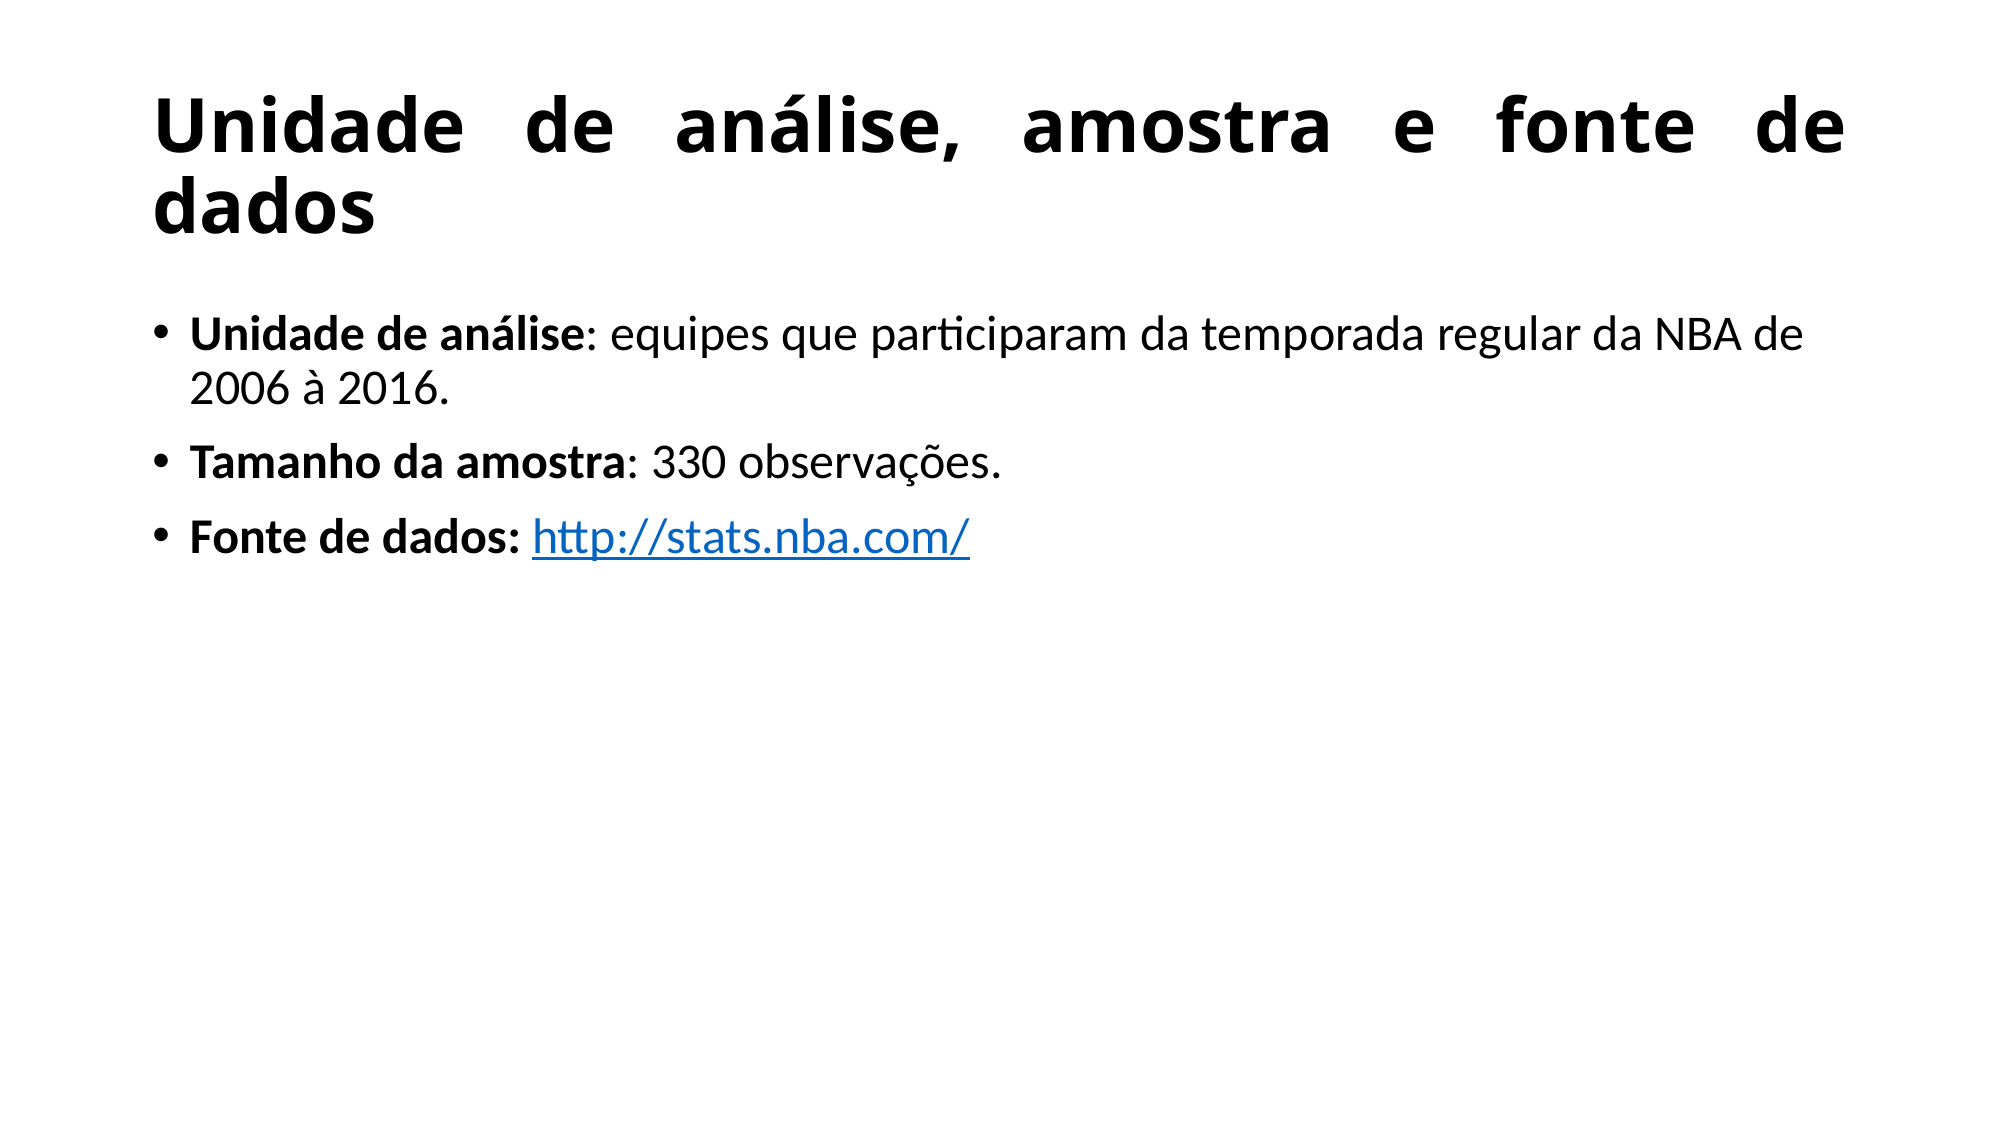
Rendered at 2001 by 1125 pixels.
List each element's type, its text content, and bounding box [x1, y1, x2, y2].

list Unidade de análise: equipes que participaram da temporada regular da NBA de 2006 à 2016. Tamanho da amostra: 330 observações. Fonte de dados: http://stats.nba.com/ [137, 299, 1863, 1014]
title Unidade de análise, amostra e fonte de dados [137, 59, 1863, 278]
